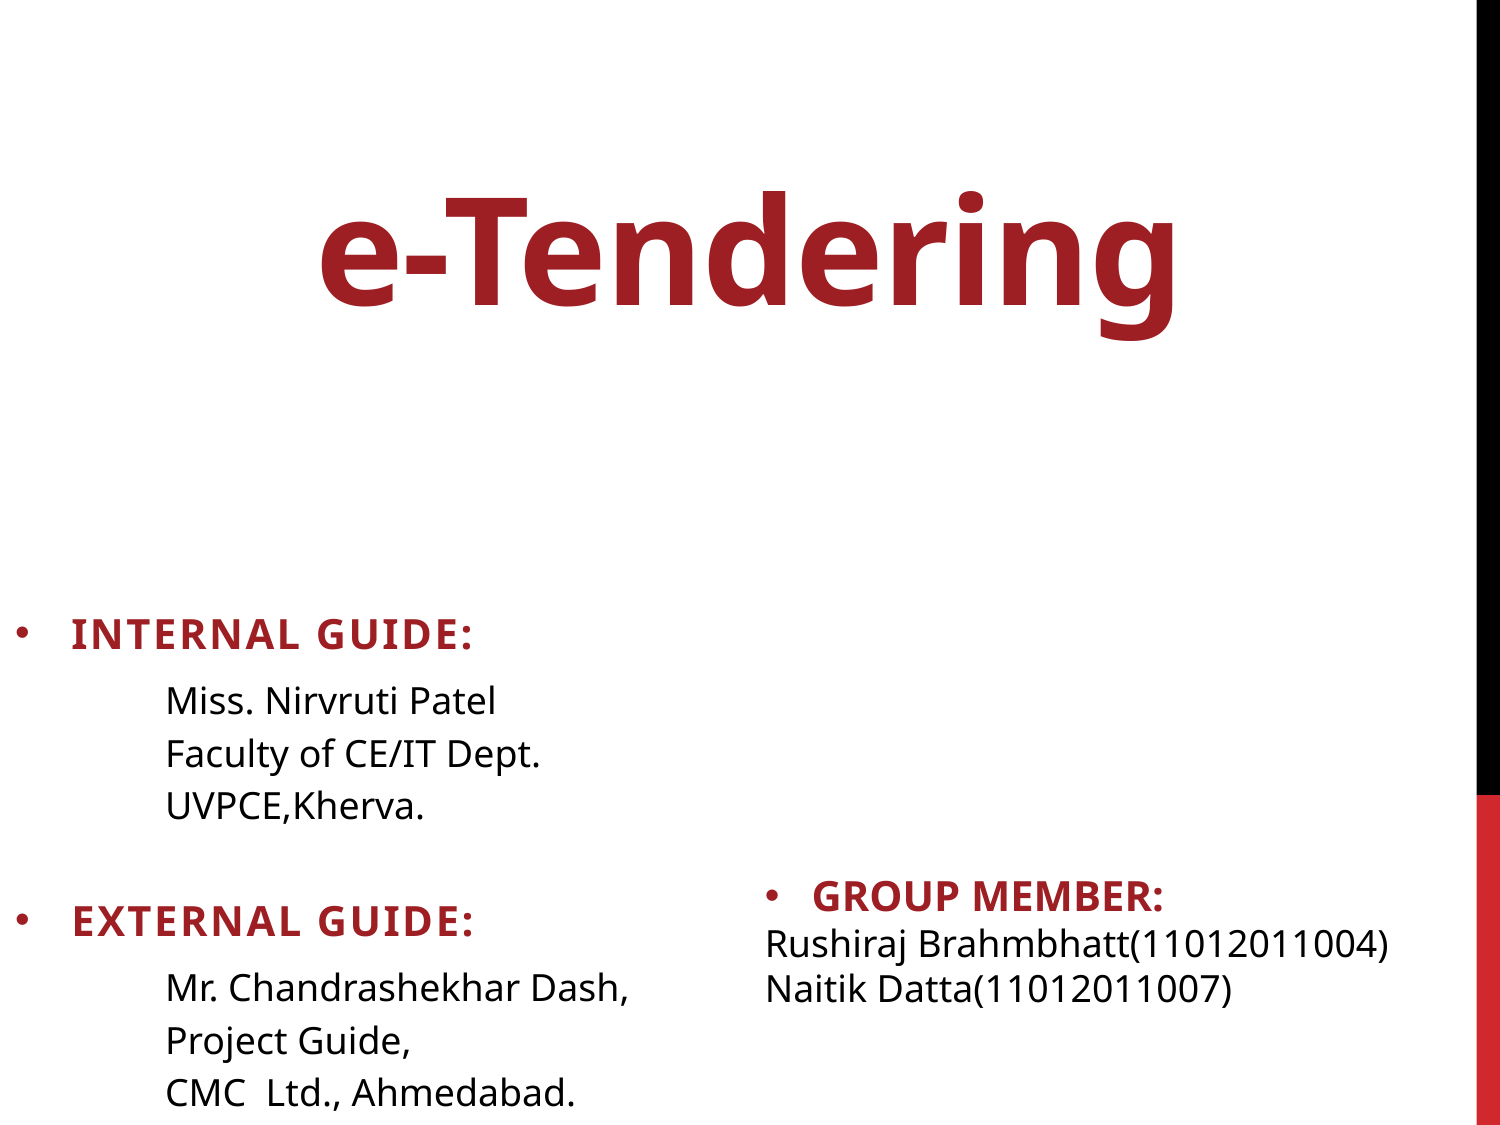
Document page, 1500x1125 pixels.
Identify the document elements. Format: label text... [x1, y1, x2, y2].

title e-Tendering [112, 125, 1388, 367]
subtitle Internal Guide: Miss. Nirvruti Patel Faculty of CE/IT Dept. UVPCE,Kherva. External Guide: Mr. Chandrashekhar Dash, Project Guide, CMC Ltd., Ahmedabad. [0, 600, 800, 1125]
text_box GROUP MEMBER: Rushiraj Brahmbhatt(11012011004) Naitik Datta(11012011007) [750, 862, 1405, 1018]
